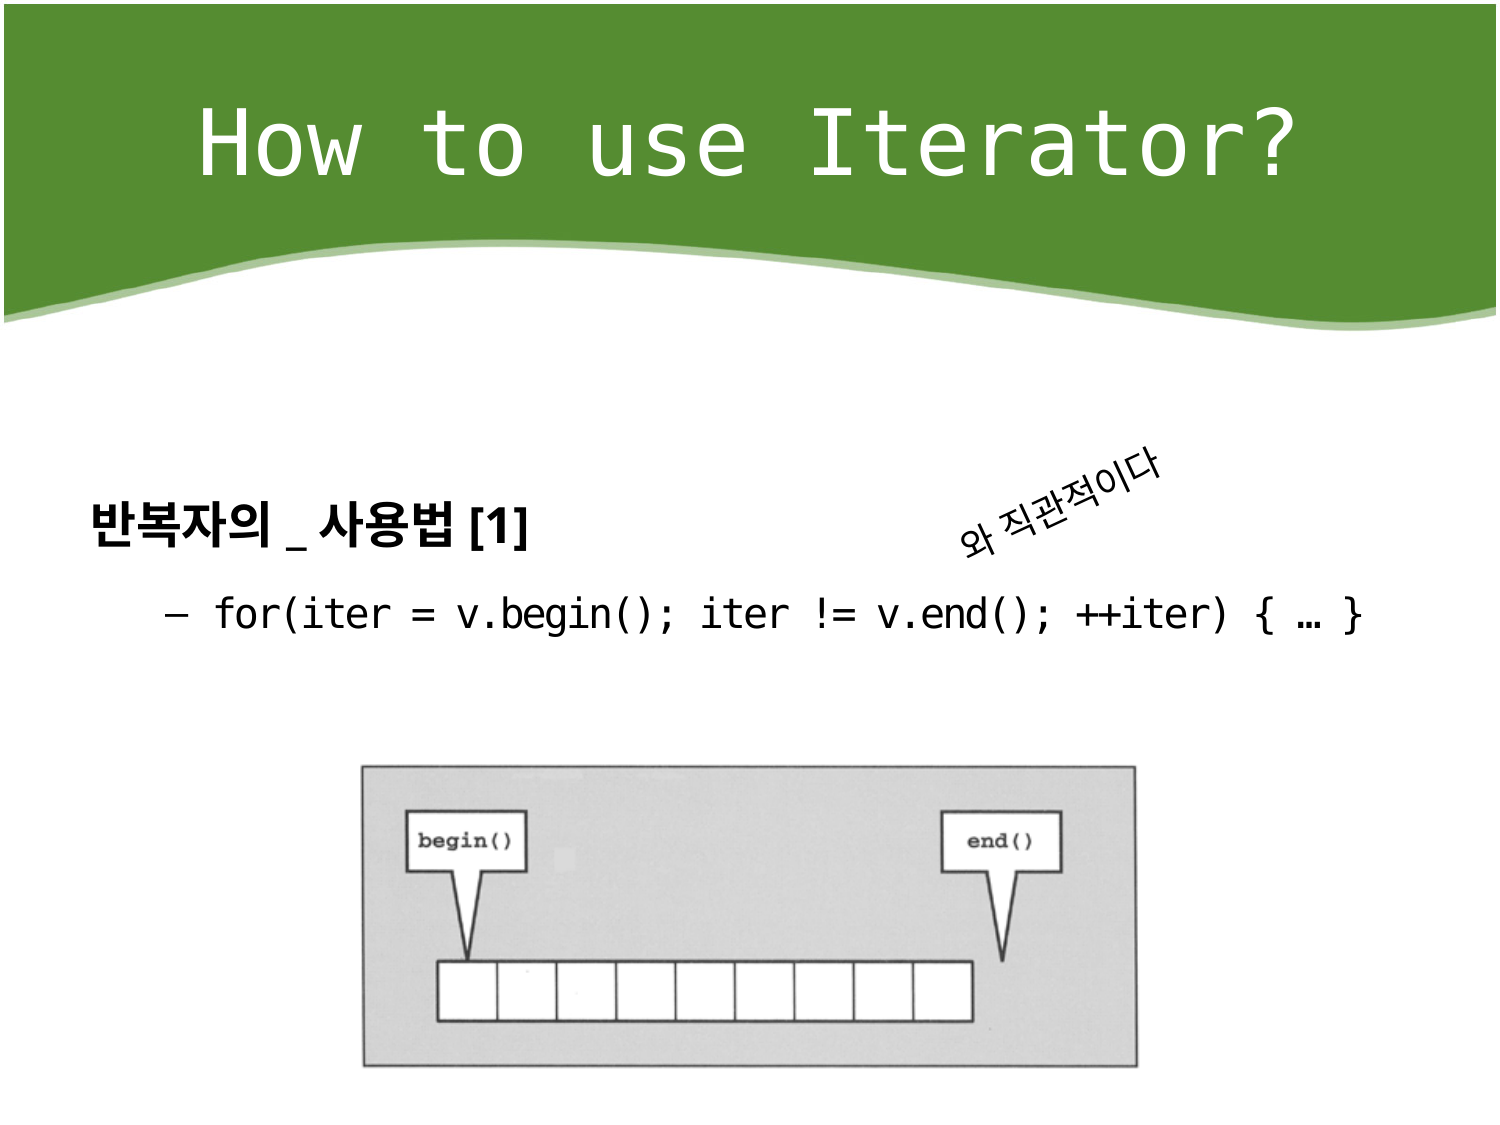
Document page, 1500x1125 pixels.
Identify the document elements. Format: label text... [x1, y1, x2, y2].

text_box 와 직관적이다 [935, 424, 1185, 584]
list 반복자의_사용법[1] for(iter = v.begin(); iter != v.end(); ++iter) { … } [75, 456, 1425, 917]
picture [0, 0, 1500, 1125]
title How to use Iterator? [75, 45, 1425, 233]
